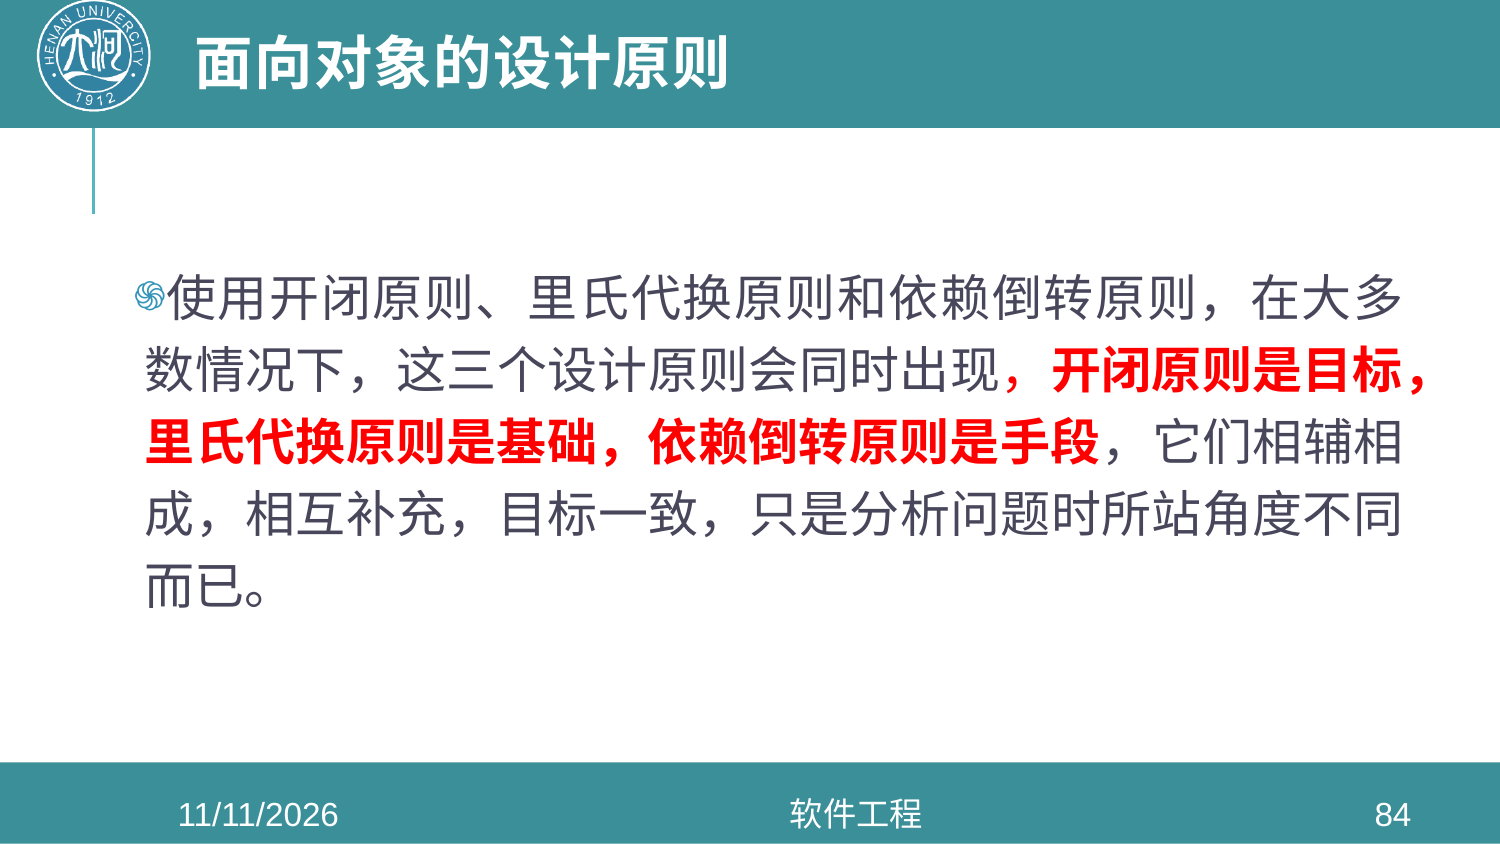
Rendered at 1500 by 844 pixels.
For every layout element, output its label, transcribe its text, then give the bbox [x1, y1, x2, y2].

title 面向对象的设计原则 [179, 0, 1454, 136]
footer 软件工程 [391, 796, 1322, 830]
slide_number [126, 796, 391, 830]
slide_number 84 [1333, 796, 1454, 830]
list 使用开闭原则、里氏代换原则和依赖倒转原则，在大多数情况下，这三个设计原则会同时出现，开闭原则是目标，里氏代换原则是基础，依赖倒转原则是手段，它们相辅相成，相互补充，目标一致，只是分析问题时所站角度不同而已。 [126, 247, 1411, 777]
